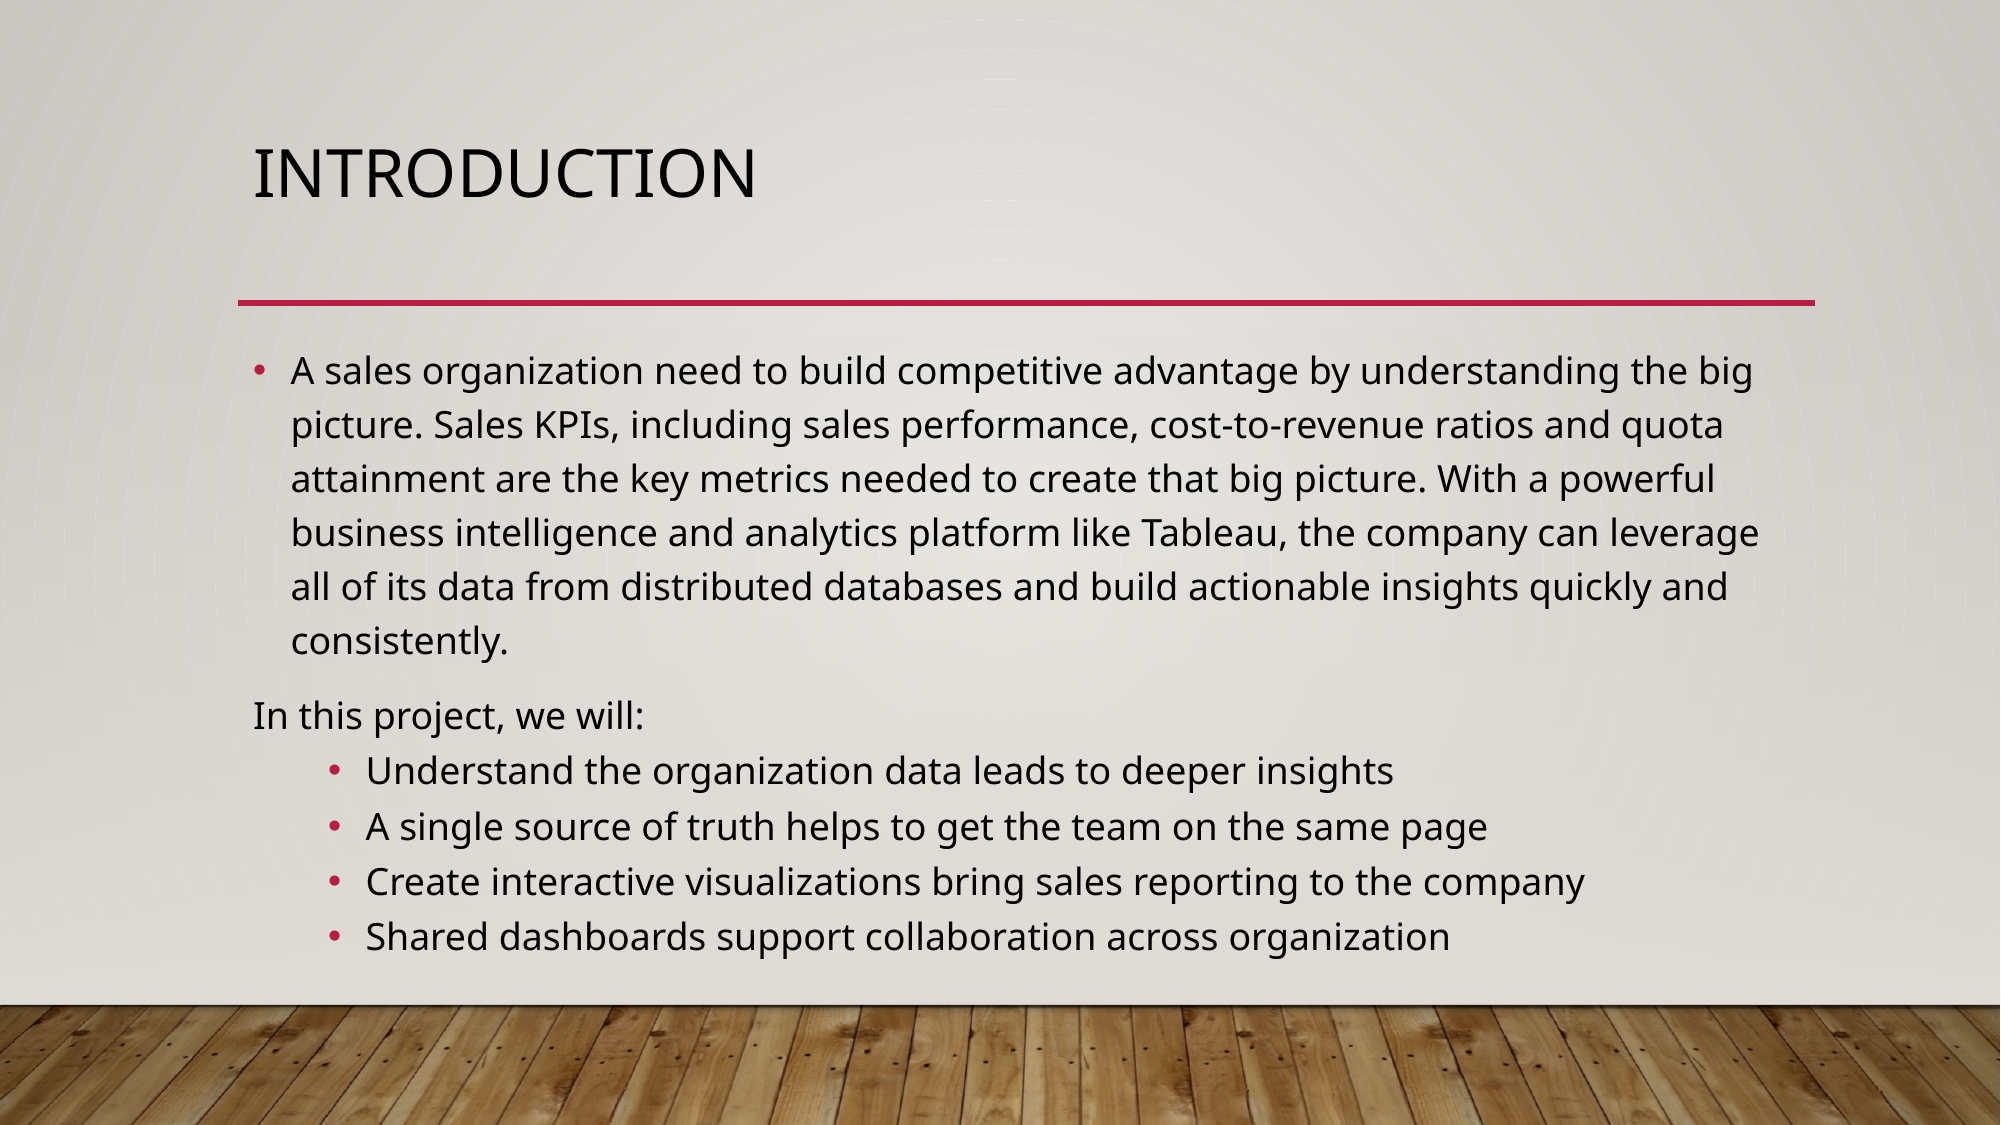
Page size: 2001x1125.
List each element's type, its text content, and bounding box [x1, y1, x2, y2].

picture [0, 1005, 2000, 1125]
title Introduction [238, 131, 1814, 305]
list A sales organization need to build competitive advantage by understanding the big picture. Sales KPIs, including sales performance, cost-to-revenue ratios and quota attainment are the key metrics needed to create that big picture. With a powerful business intelligence and analytics platform like Tableau, the company can leverage all of its data from distributed databases and build actionable insights quickly and consistently. In this project, we will: Understand the organization data leads to deeper insights A single source of truth helps to get the team on the same page Create interactive visualizations bring sales reporting to the company Shared dashboards support collaboration across organization [238, 330, 1814, 897]
